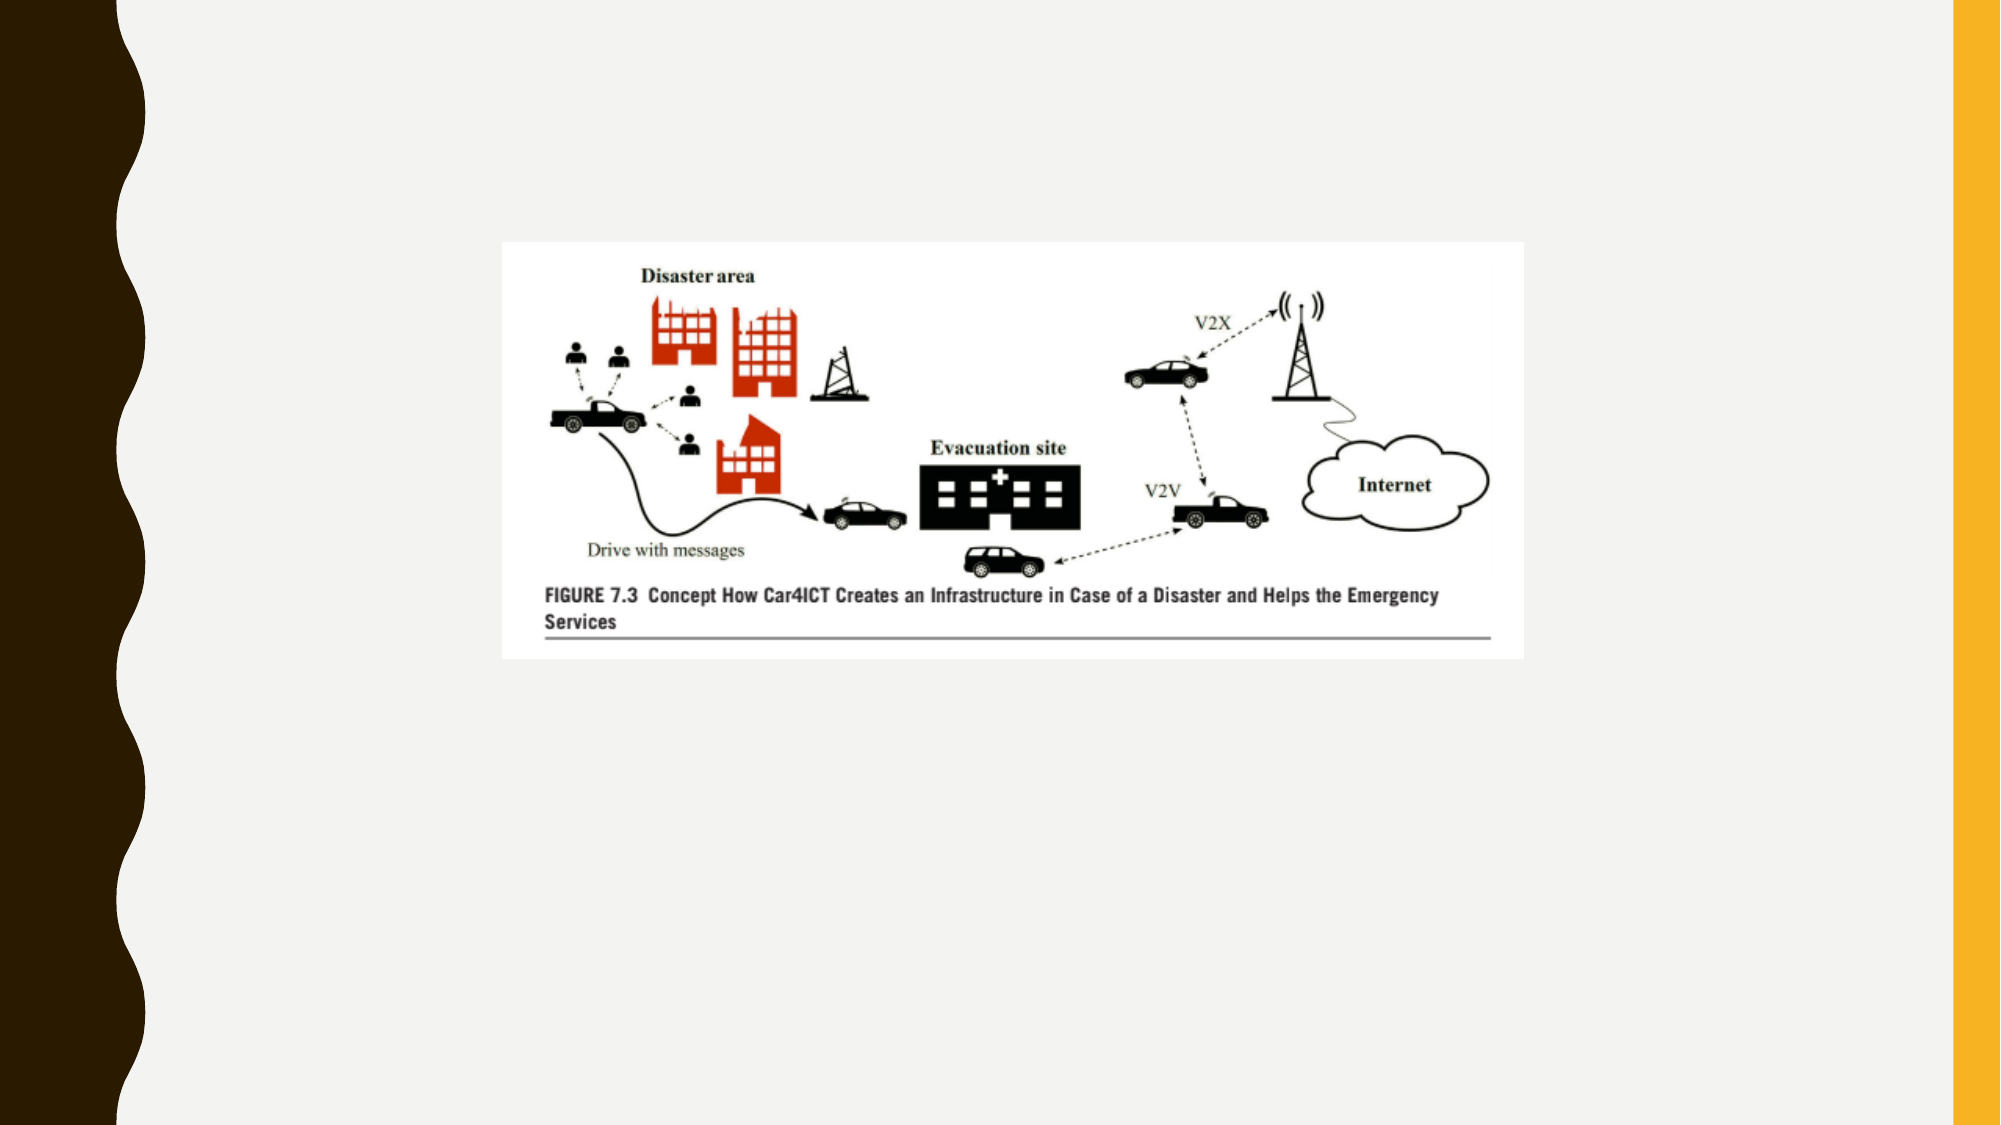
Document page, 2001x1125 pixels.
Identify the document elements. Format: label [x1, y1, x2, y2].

picture [502, 242, 1524, 659]
